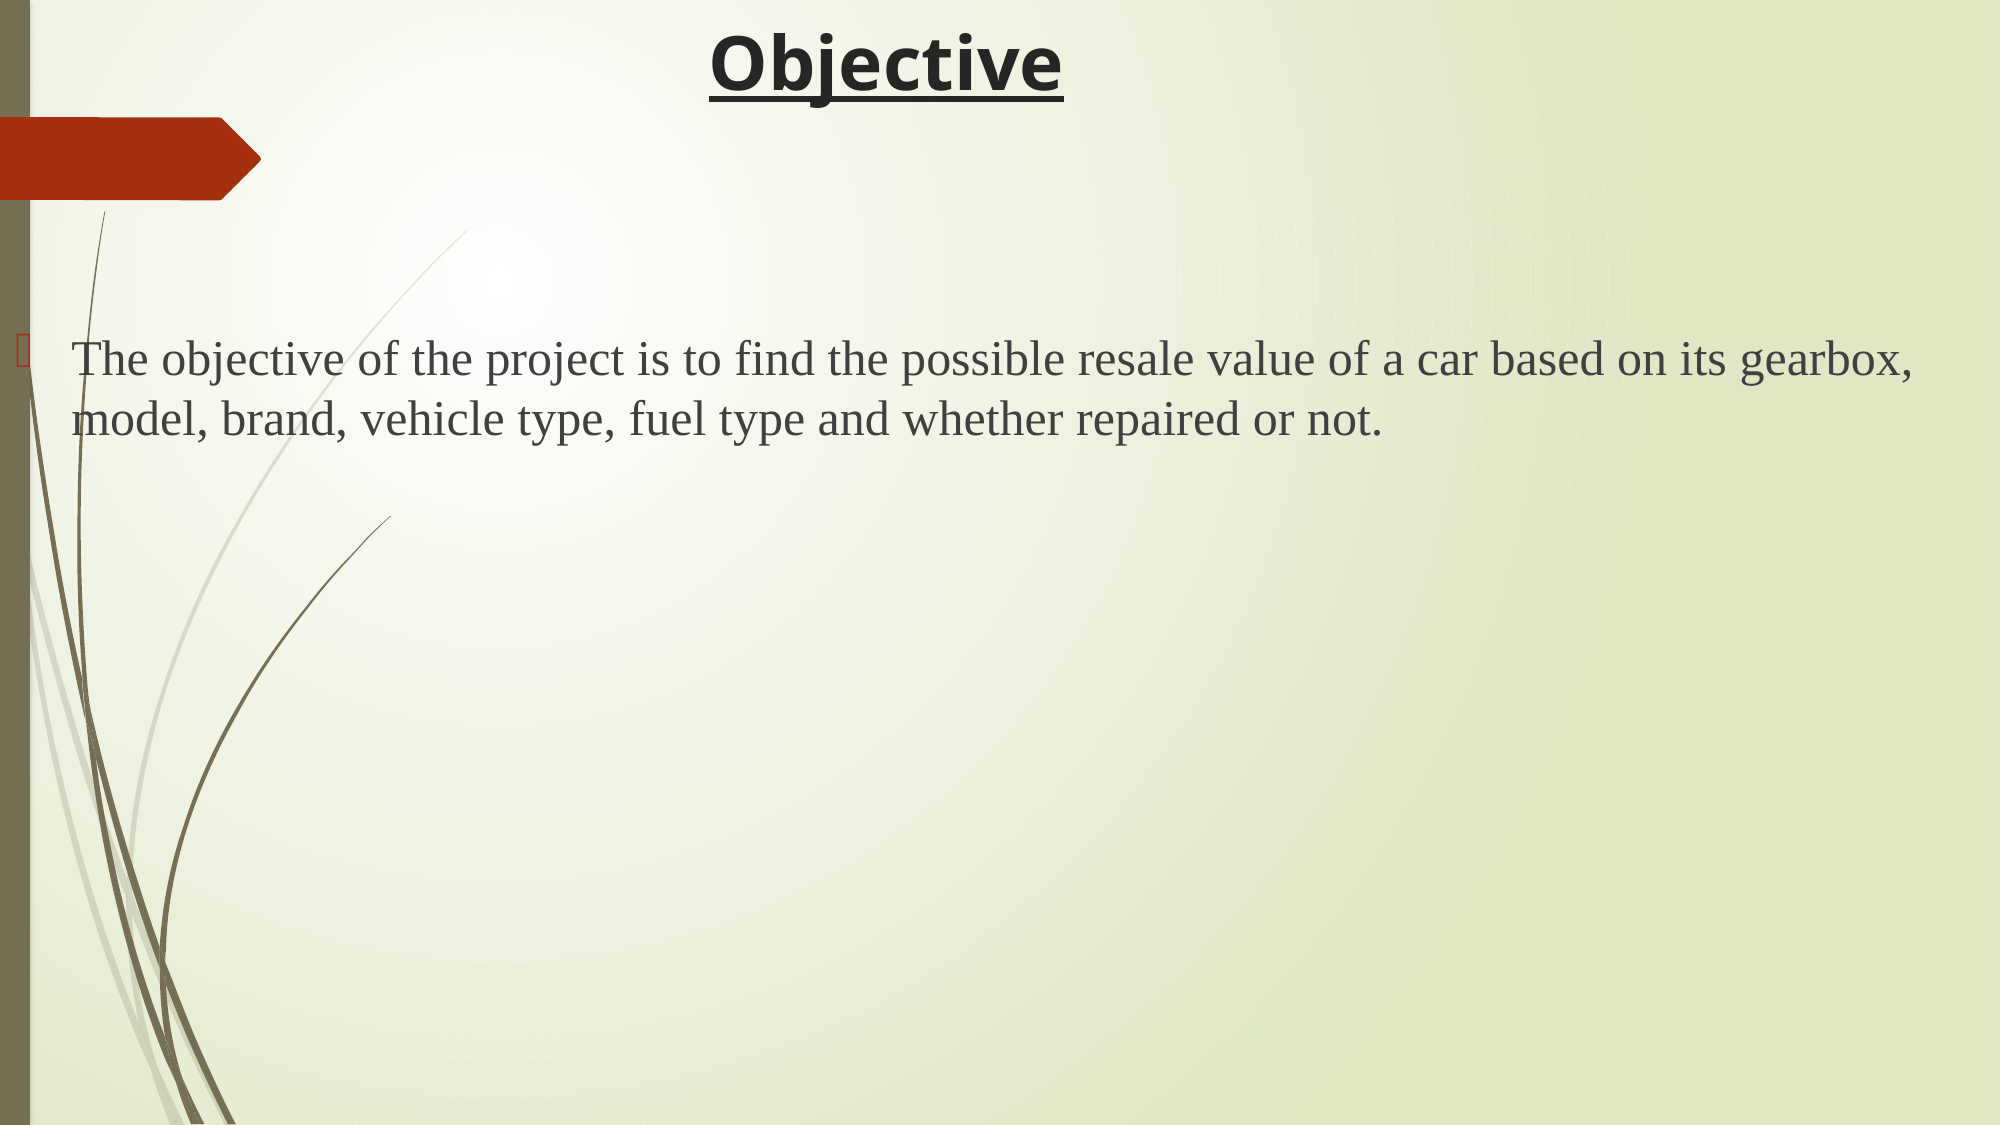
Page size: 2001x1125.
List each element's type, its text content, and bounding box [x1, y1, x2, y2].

list The objective of the project is to find the possible resale value of a car based on its gearbox, model, brand, vehicle type, fuel type and whether repaired or not. [0, 317, 2000, 1032]
title Objective [693, 8, 2000, 226]
